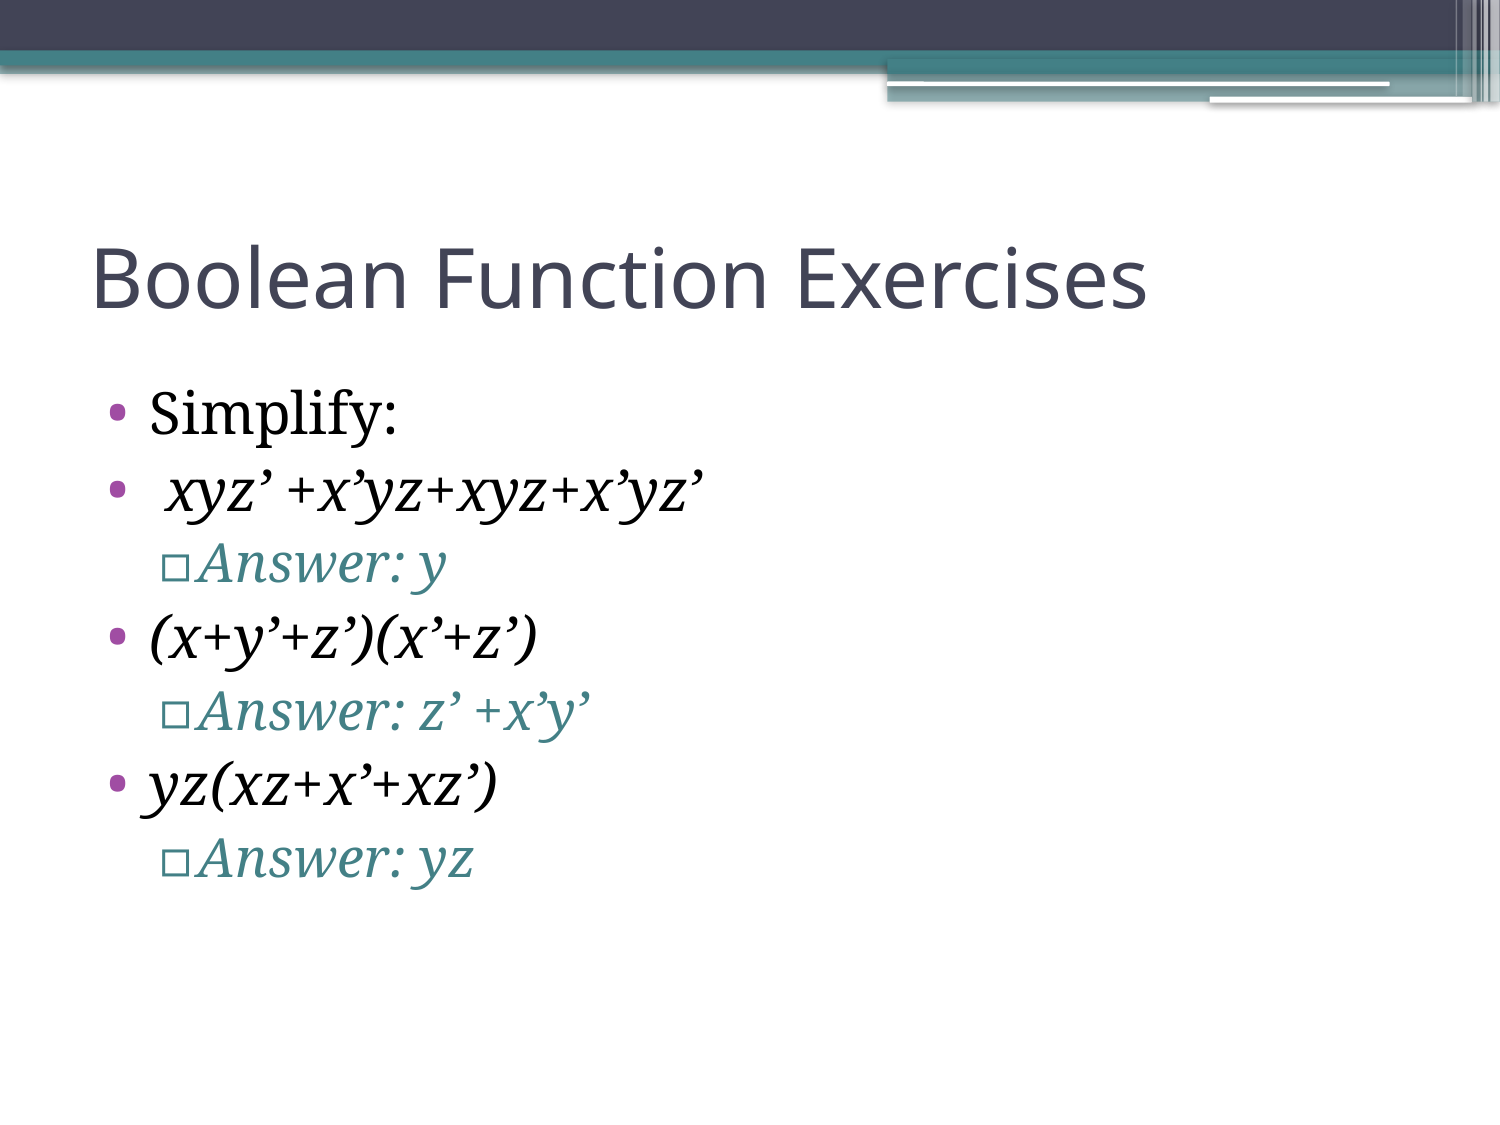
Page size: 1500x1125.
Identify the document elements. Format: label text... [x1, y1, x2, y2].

list Simplify: xyz’ +x’yz+xyz+x’yz’ Answer: y (x+y’+z’)(x’+z’) Answer: z’ +x’y’ yz(xz+x’+xz’) Answer: yz [75, 368, 1425, 1079]
title Boolean Function Exercises [75, 187, 1425, 363]
